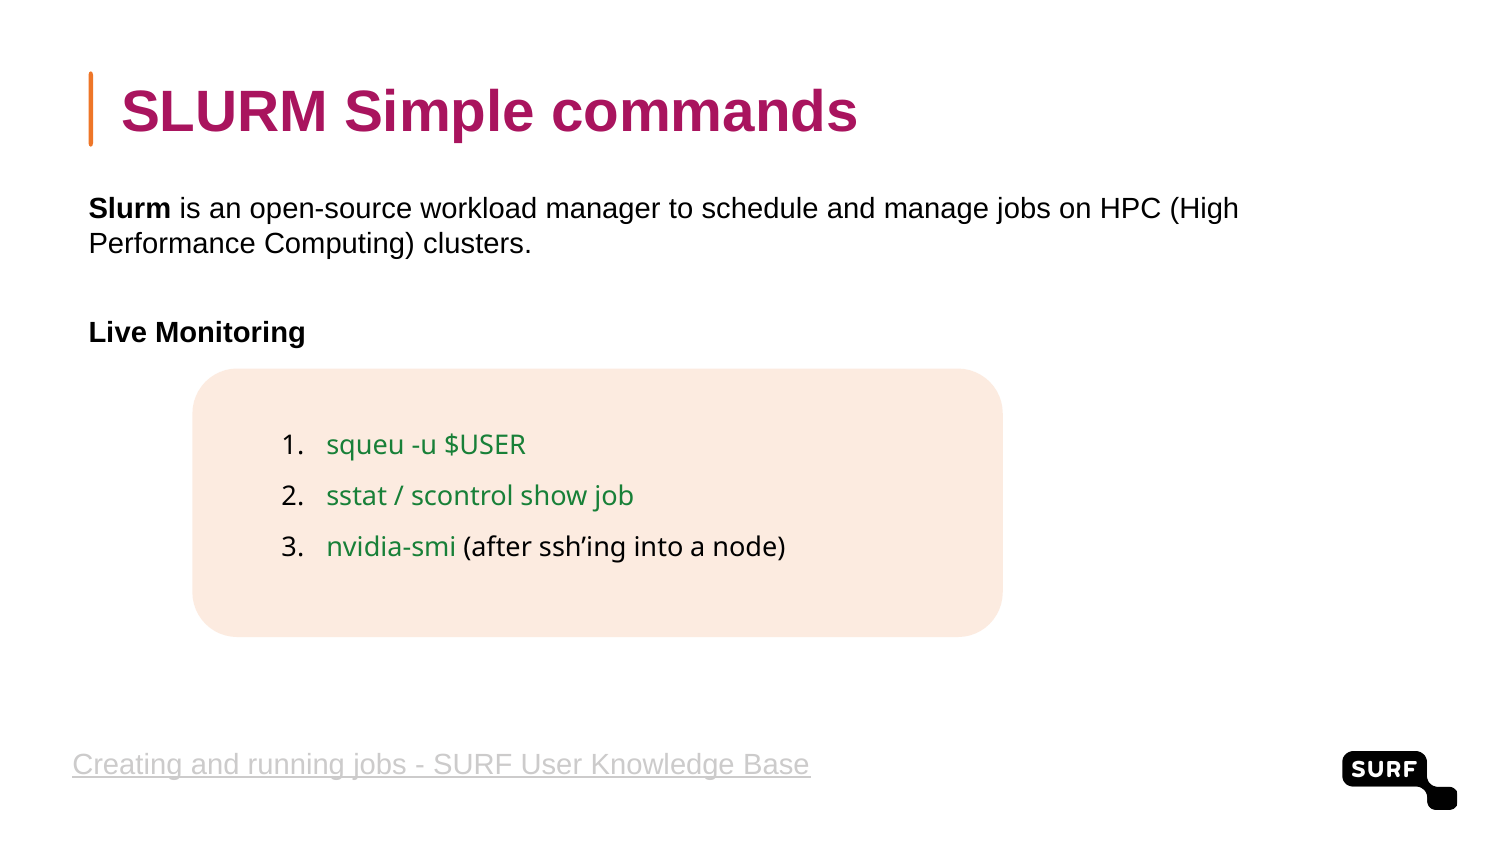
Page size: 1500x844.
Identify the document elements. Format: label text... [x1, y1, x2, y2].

text_box squeu -u $USER sstat / scontrol show job nvidia-smi (after ssh’ing into a node) [258, 415, 973, 616]
text_box [192, 368, 1003, 638]
text_box Creating and running jobs - SURF User Knowledge Base [57, 730, 1193, 796]
list [1342, 751, 1458, 810]
text_box SLURM Simple commands [0, 58, 906, 159]
list Slurm is an open-source workload manager to schedule and manage jobs on HPC (High Performance Computing) clusters. Live Monitoring [88, 189, 1305, 738]
text_box [88, 71, 94, 147]
